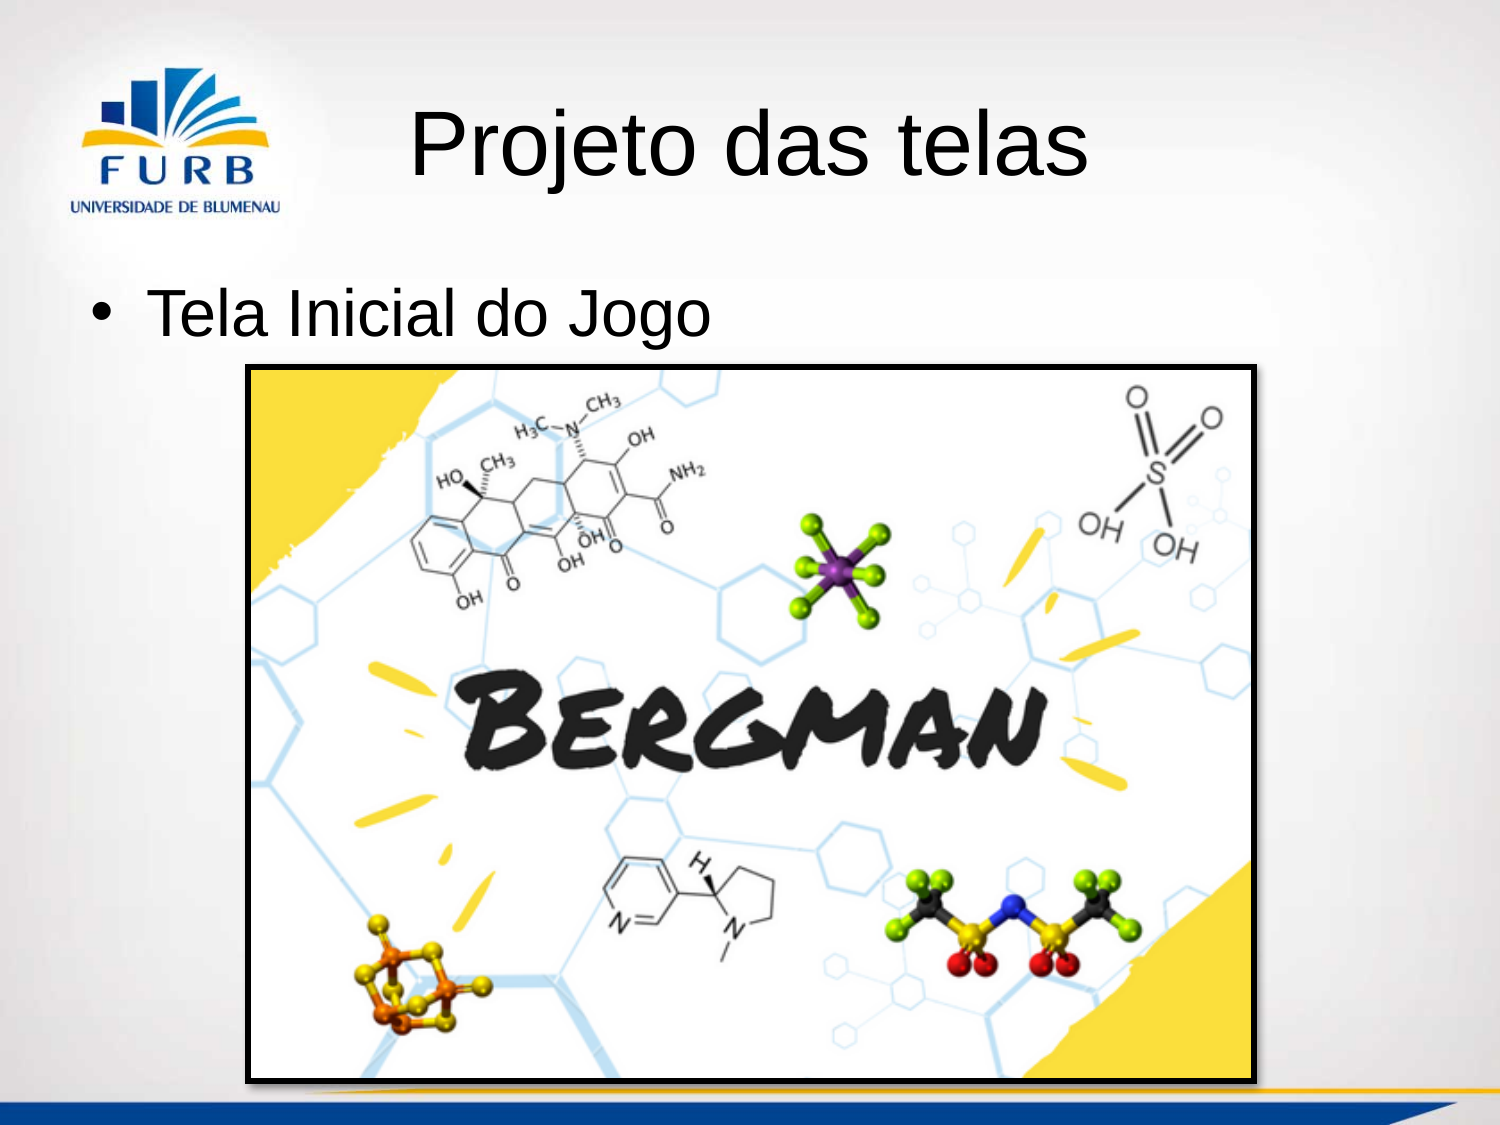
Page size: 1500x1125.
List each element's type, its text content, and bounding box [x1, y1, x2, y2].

picture [0, 0, 1500, 1125]
list Tela Inicial do Jogo [75, 262, 1425, 343]
title Projeto das telas [75, 45, 1425, 233]
